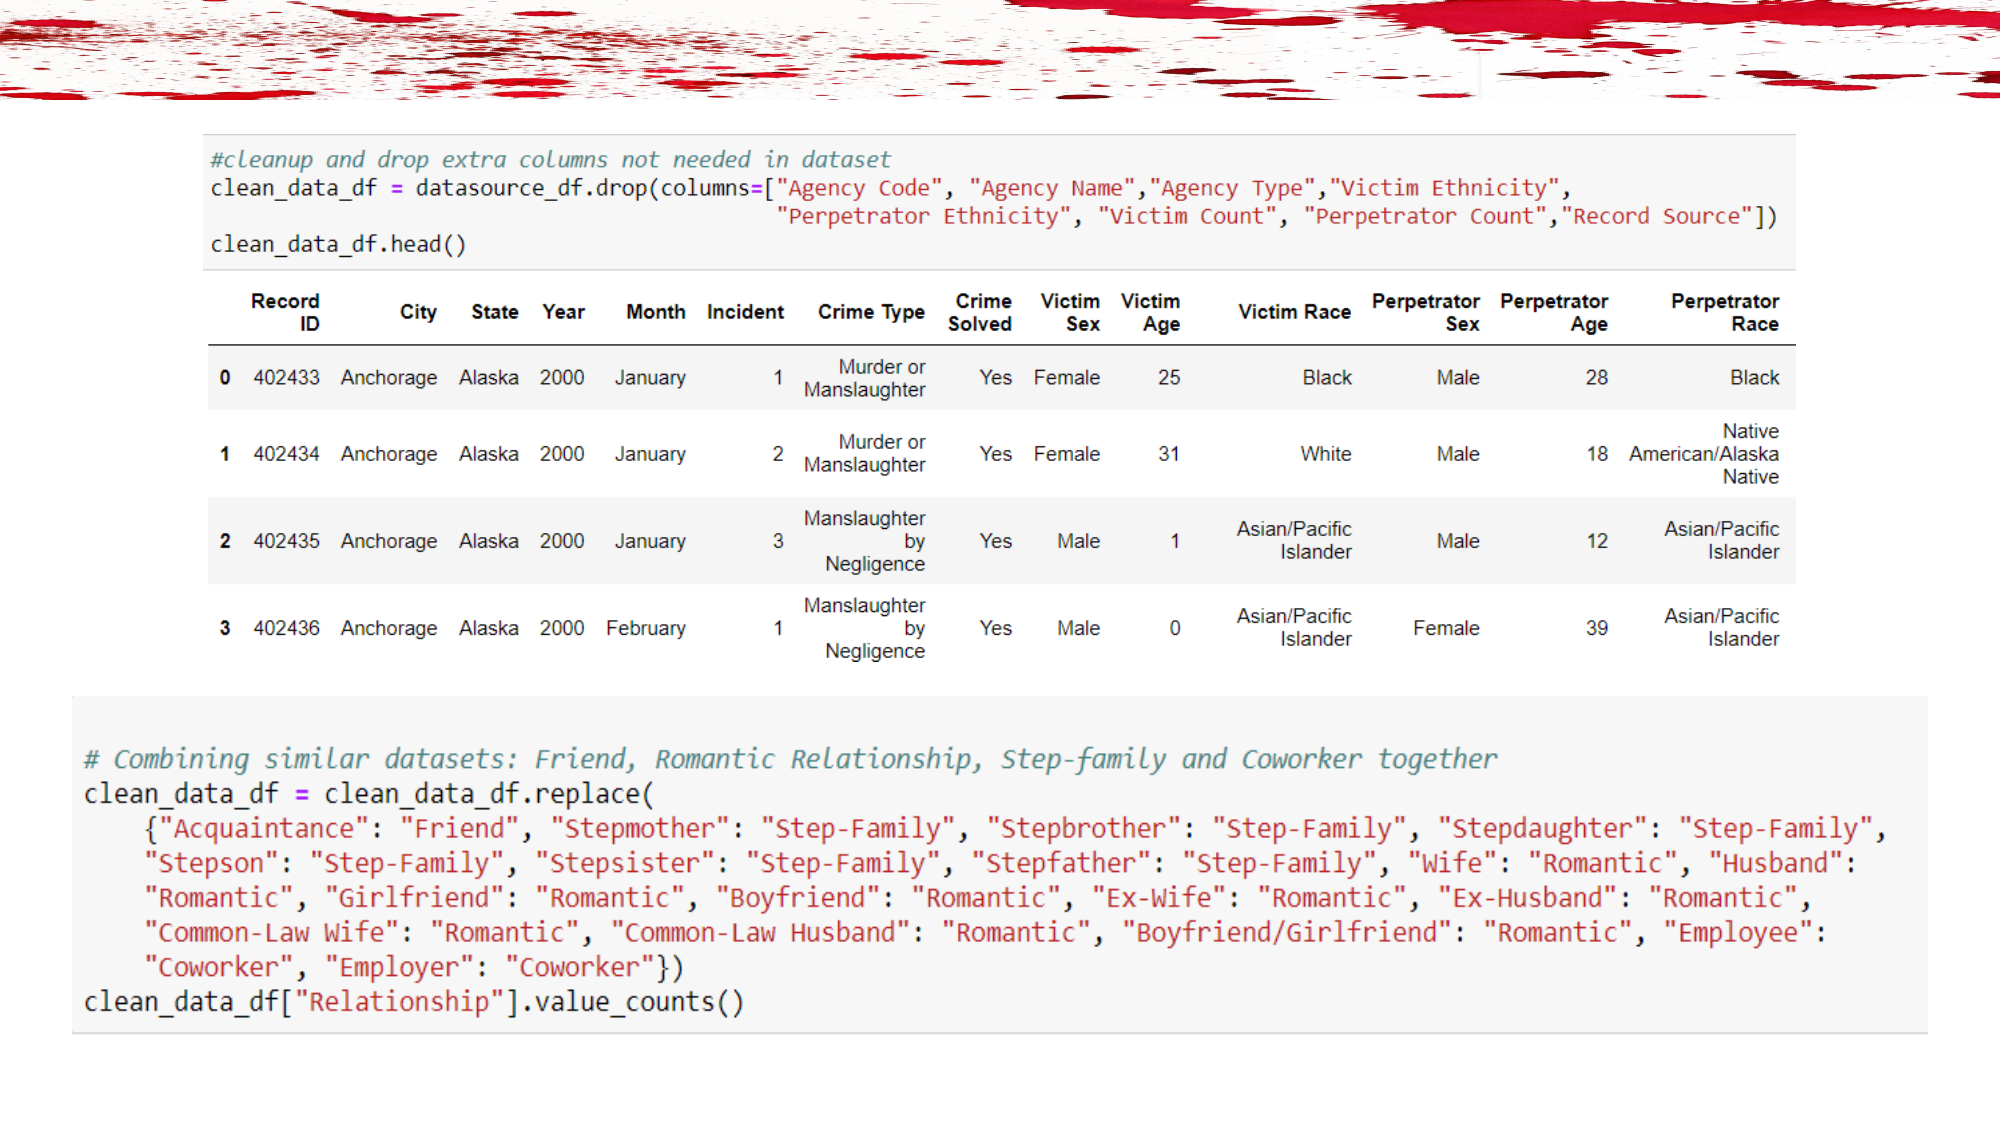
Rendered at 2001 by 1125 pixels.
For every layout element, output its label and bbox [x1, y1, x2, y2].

picture [0, 0, 2000, 100]
picture [72, 696, 1928, 1036]
picture [203, 134, 1796, 662]
